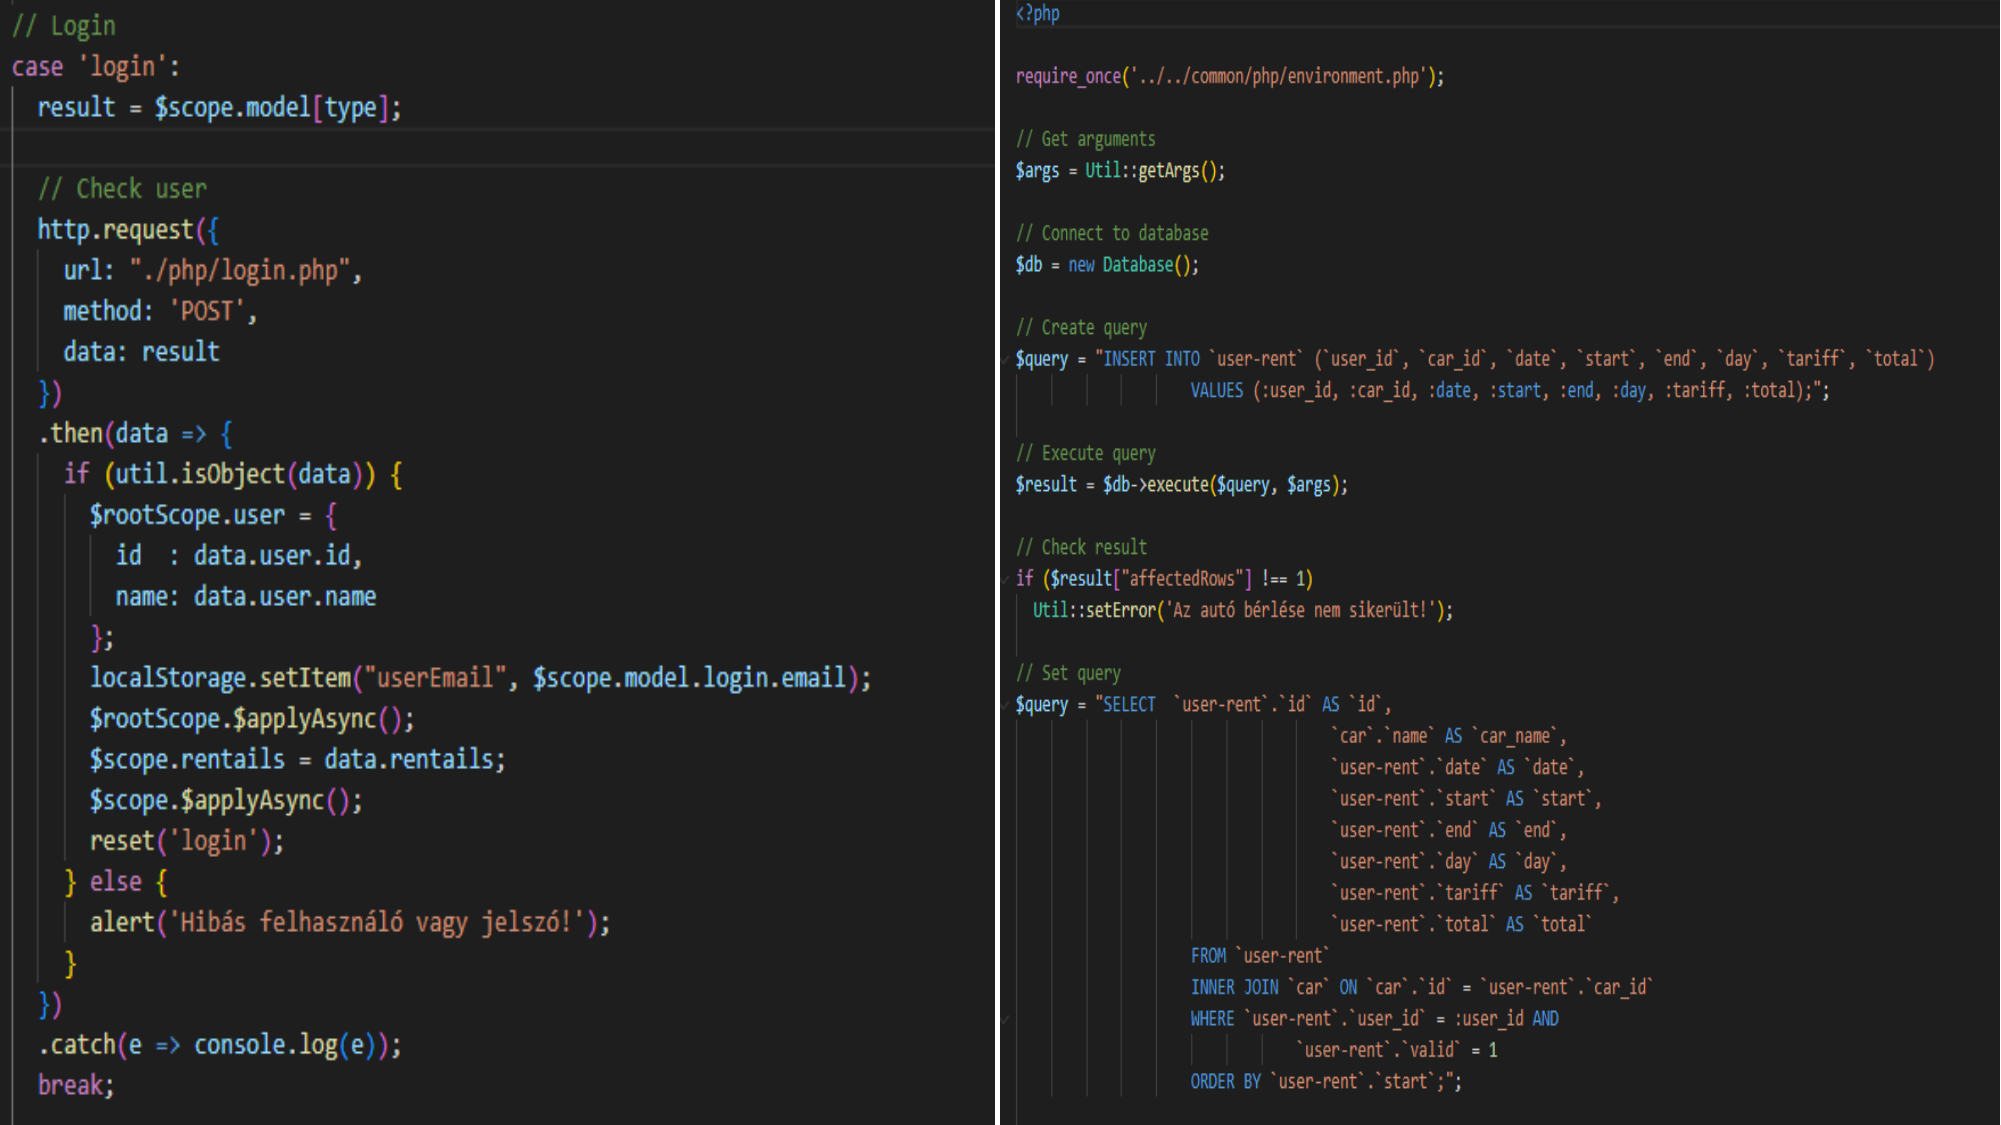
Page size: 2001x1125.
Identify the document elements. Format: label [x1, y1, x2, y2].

list [0, 0, 999, 1125]
list [999, 0, 2000, 1125]
